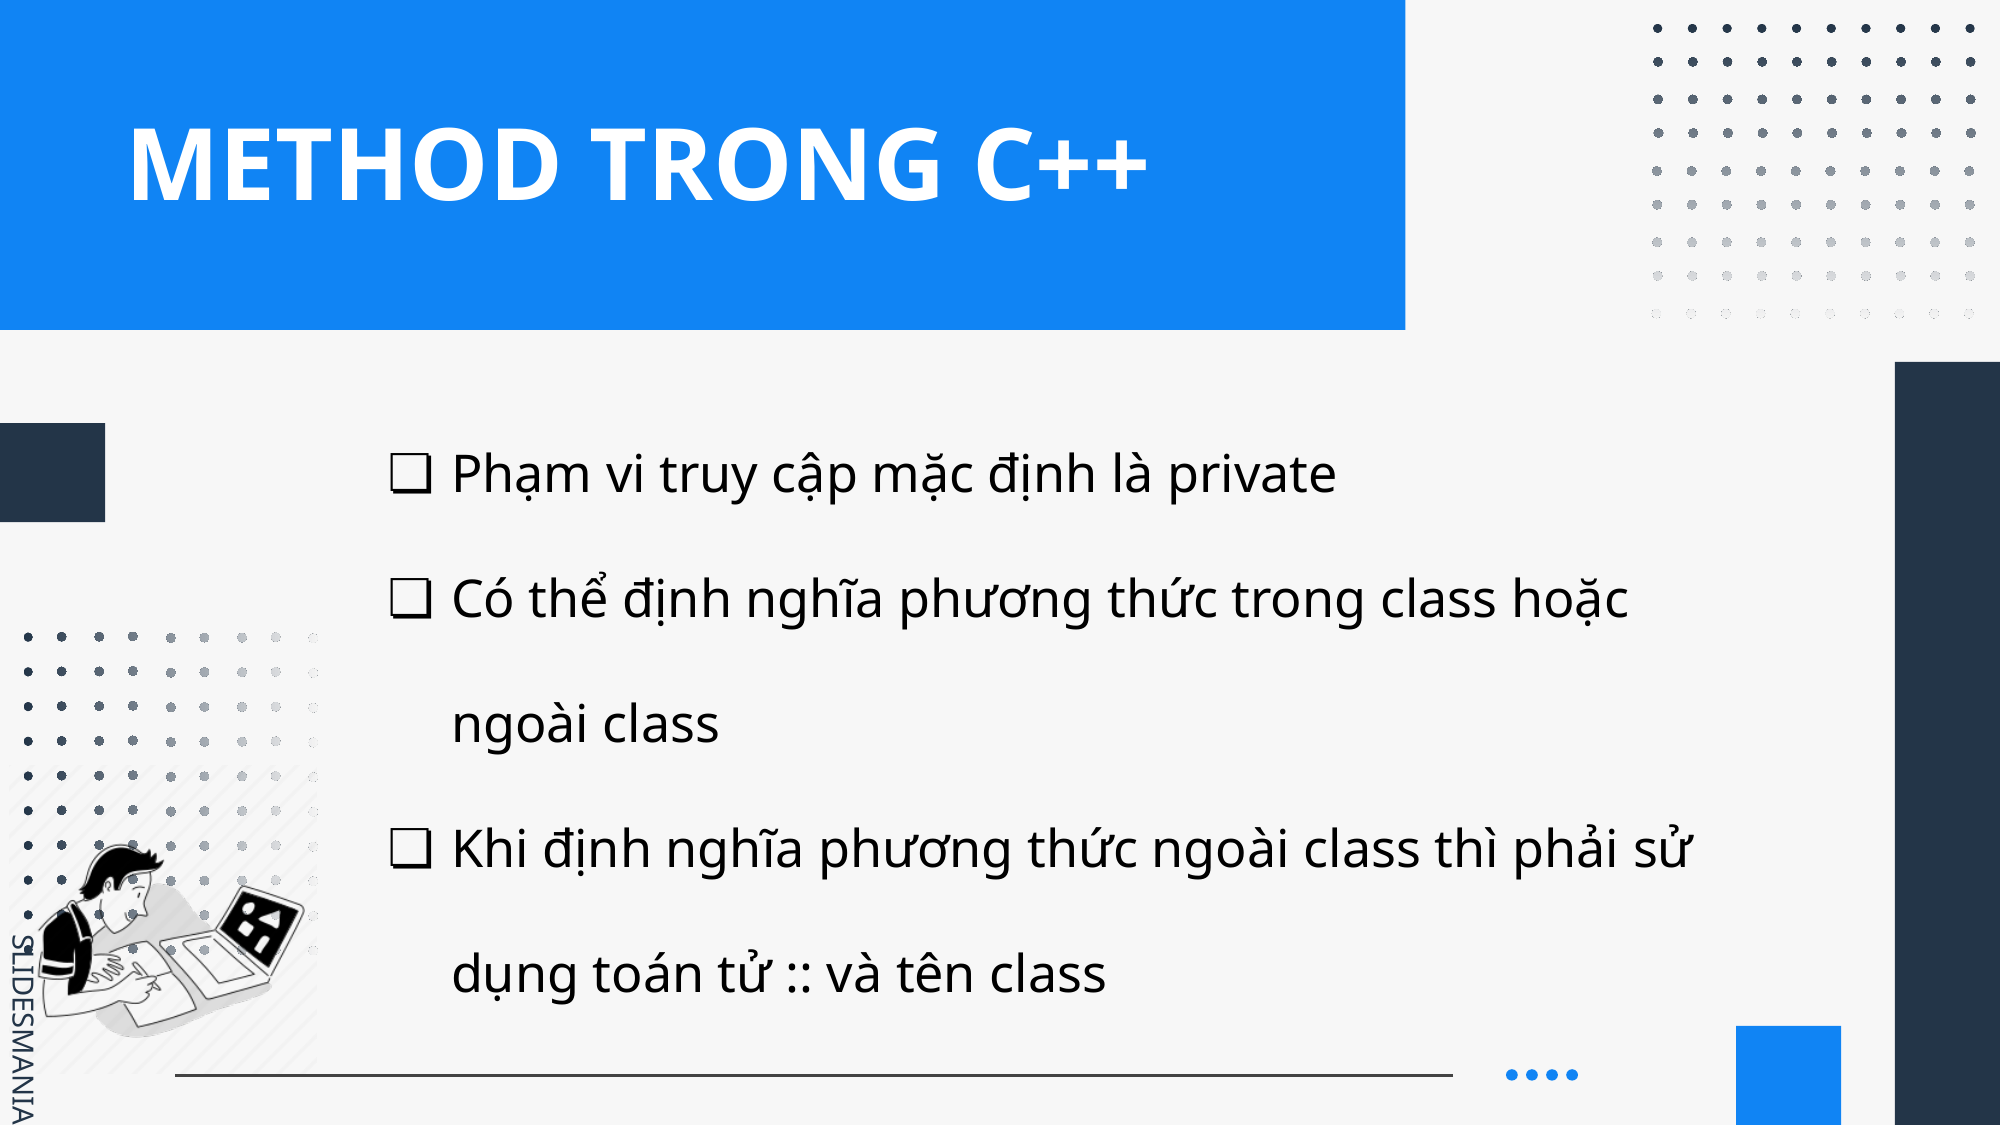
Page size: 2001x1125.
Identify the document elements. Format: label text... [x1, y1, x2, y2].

picture [8, 765, 318, 1074]
title METHOD TRONG C++ [105, 80, 1353, 206]
list Phạm vi truy cập mặc định là private Có thể định nghĩa phương thức trong class hoặc ngoài class Khi định nghĩa phương thức ngoài class thì phải sử dụng toán tử :: và tên class [355, 357, 1719, 1060]
